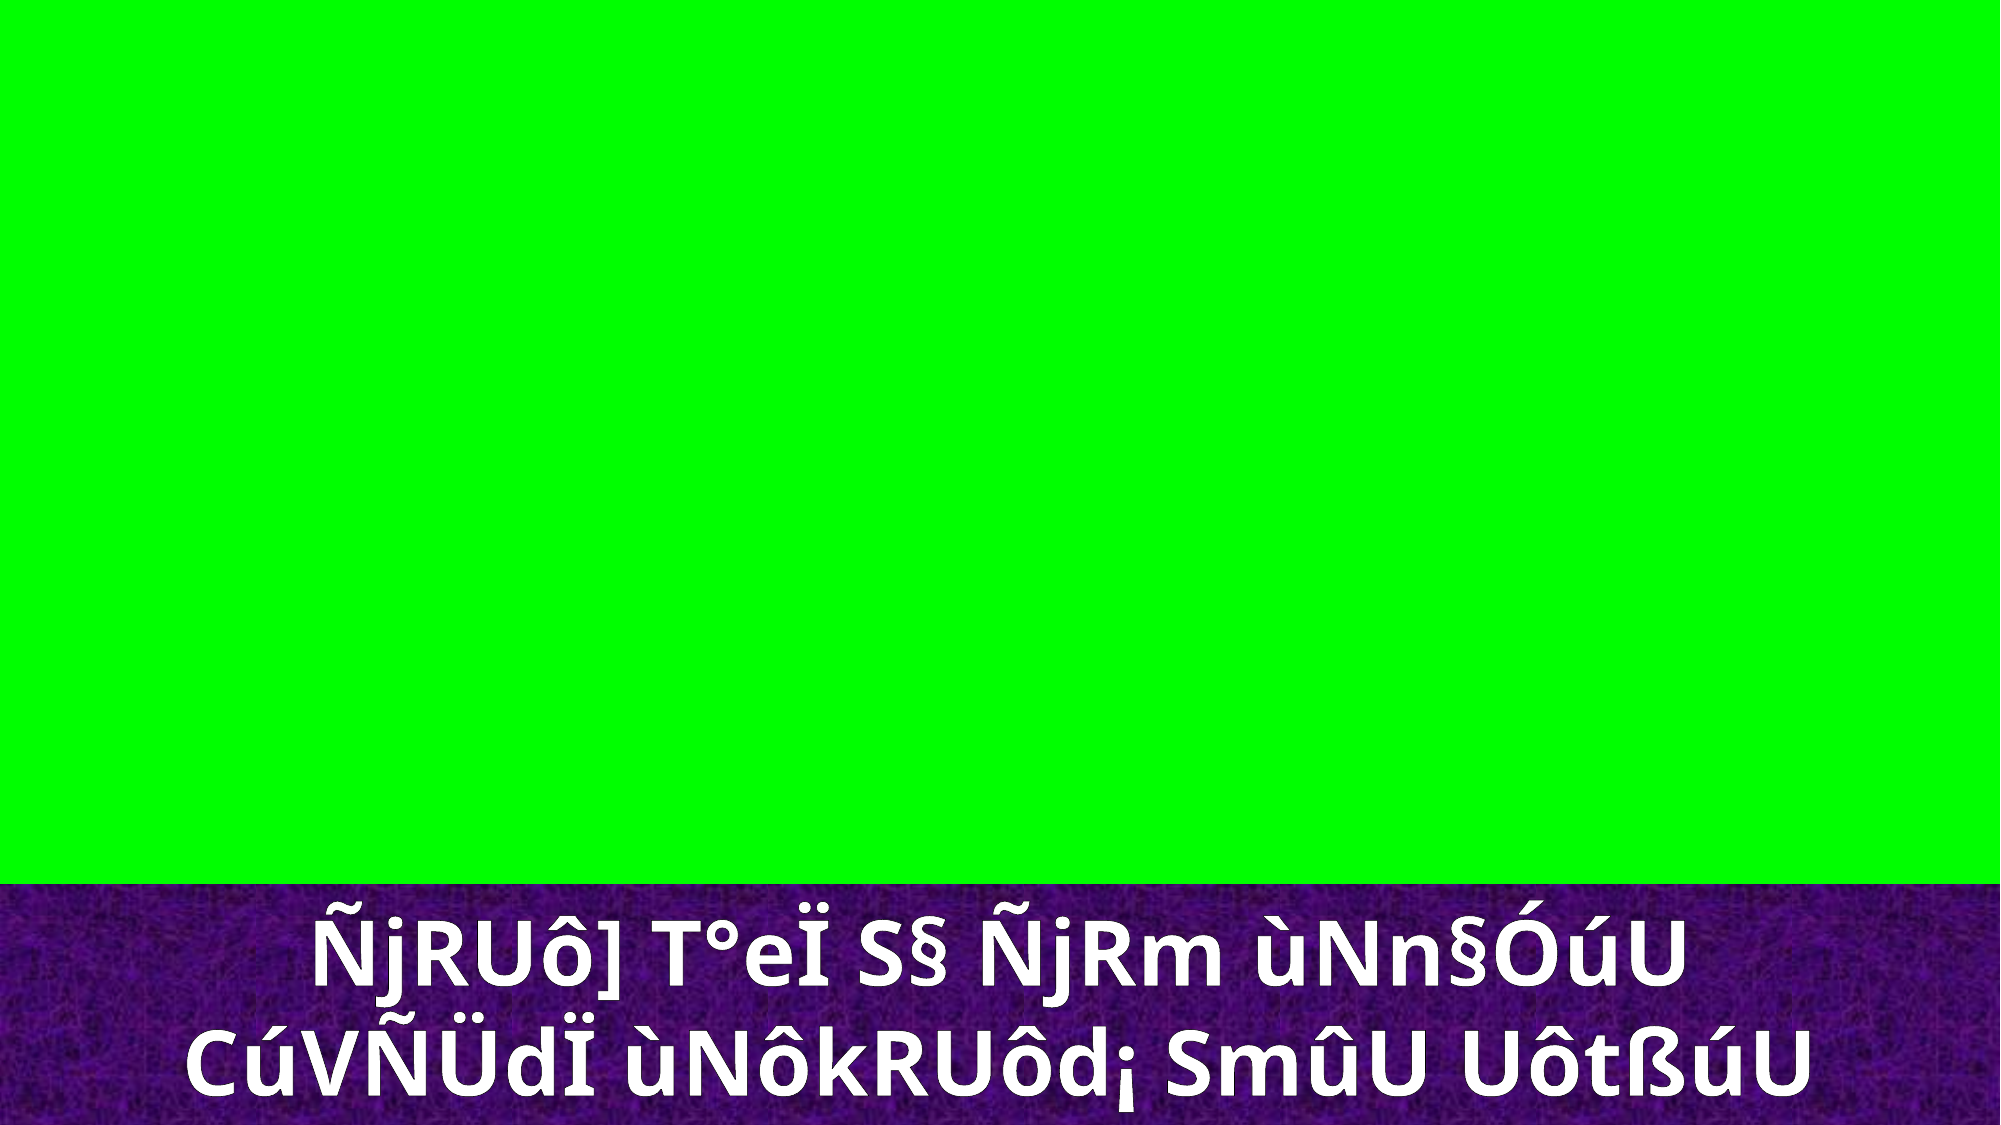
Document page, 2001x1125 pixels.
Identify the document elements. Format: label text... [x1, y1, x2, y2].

text_box ÑjRUô] T°eÏ S§ ÑjRm ùNn§ÓúU CúVÑÜdÏ ùNôkRUôd¡ SmûU UôtßúU [0, 886, 2000, 1122]
